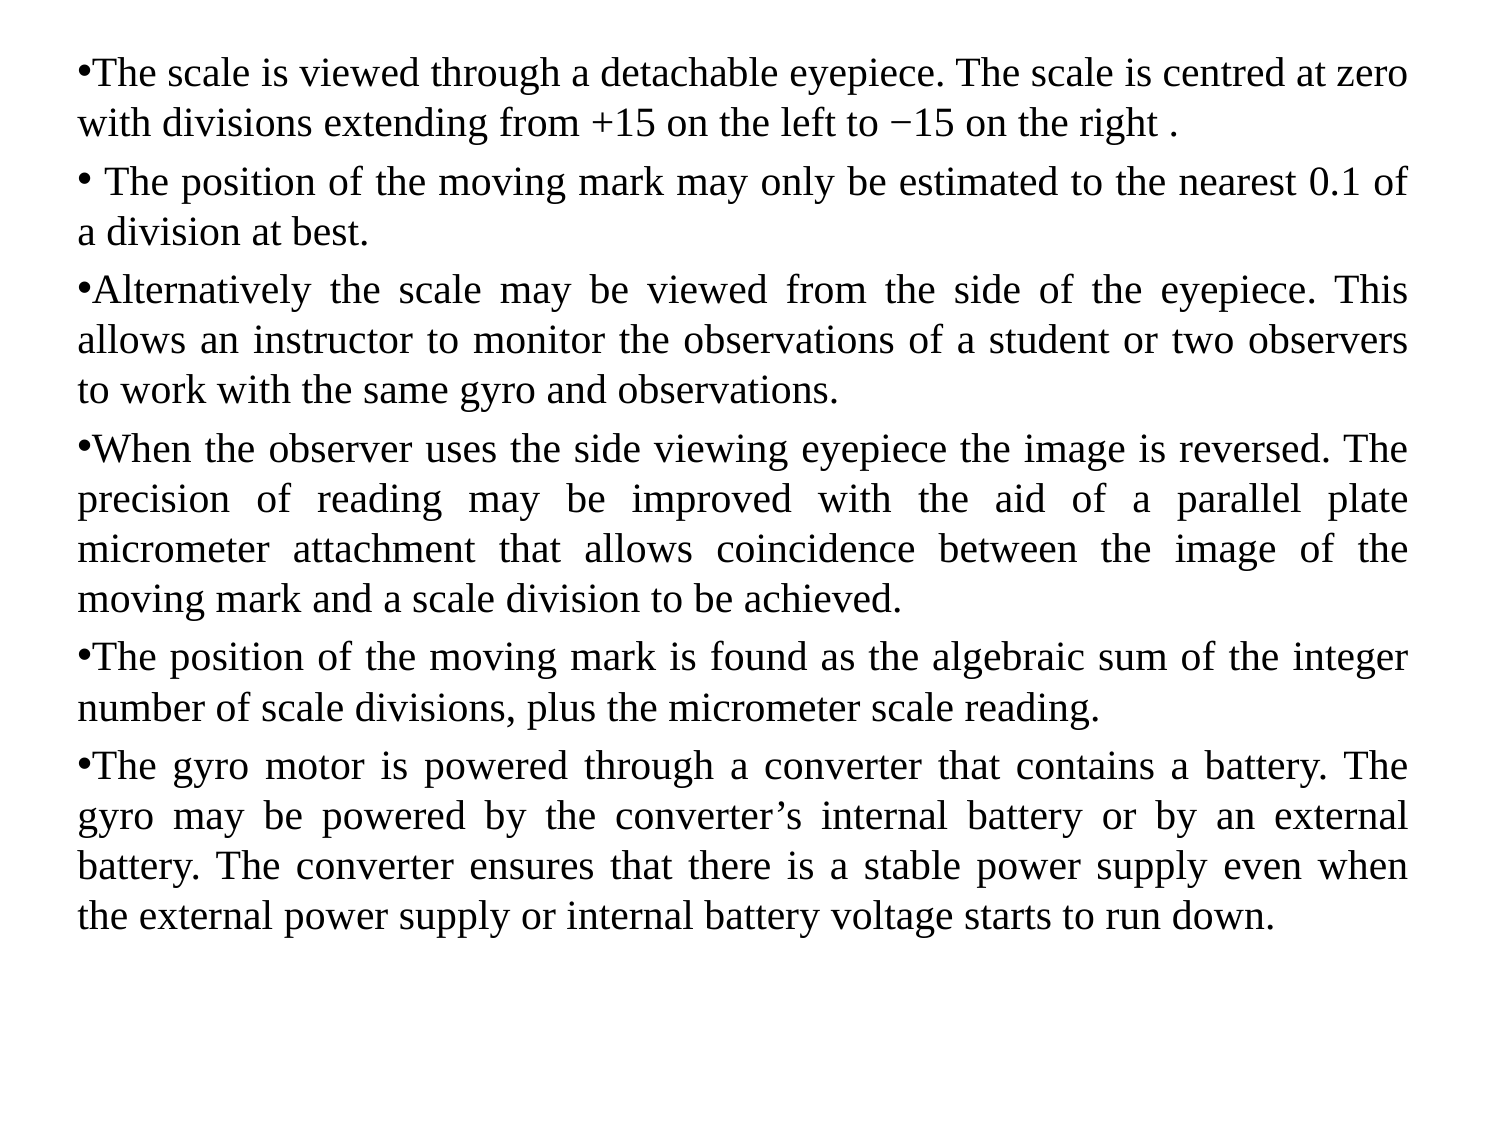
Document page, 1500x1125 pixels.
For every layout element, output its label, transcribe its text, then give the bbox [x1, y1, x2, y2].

subtitle The scale is viewed through a detachable eyepiece. The scale is centred at zero with divisions extending from +15 on the left to −15 on the right . The position of the moving mark may only be estimated to the nearest 0.1 of a division at best. Alternatively the scale may be viewed from the side of the eyepiece. This allows an instructor to monitor the observations of a student or two observers to work with the same gyro and observations. When the observer uses the side viewing eyepiece the image is reversed. The precision of reading may be improved with the aid of a parallel plate micrometer attachment that allows coincidence between the image of the moving mark and a scale division to be achieved. The position of the moving mark is found as the algebraic sum of the integer number of scale divisions, plus the micrometer scale reading. The gyro motor is powered through a converter that contains a battery. The gyro may be powered by the converter’s internal battery or by an external battery. The converter ensures that there is a stable power supply even when the external power supply or internal battery voltage starts to run down. [62, 37, 1425, 1075]
